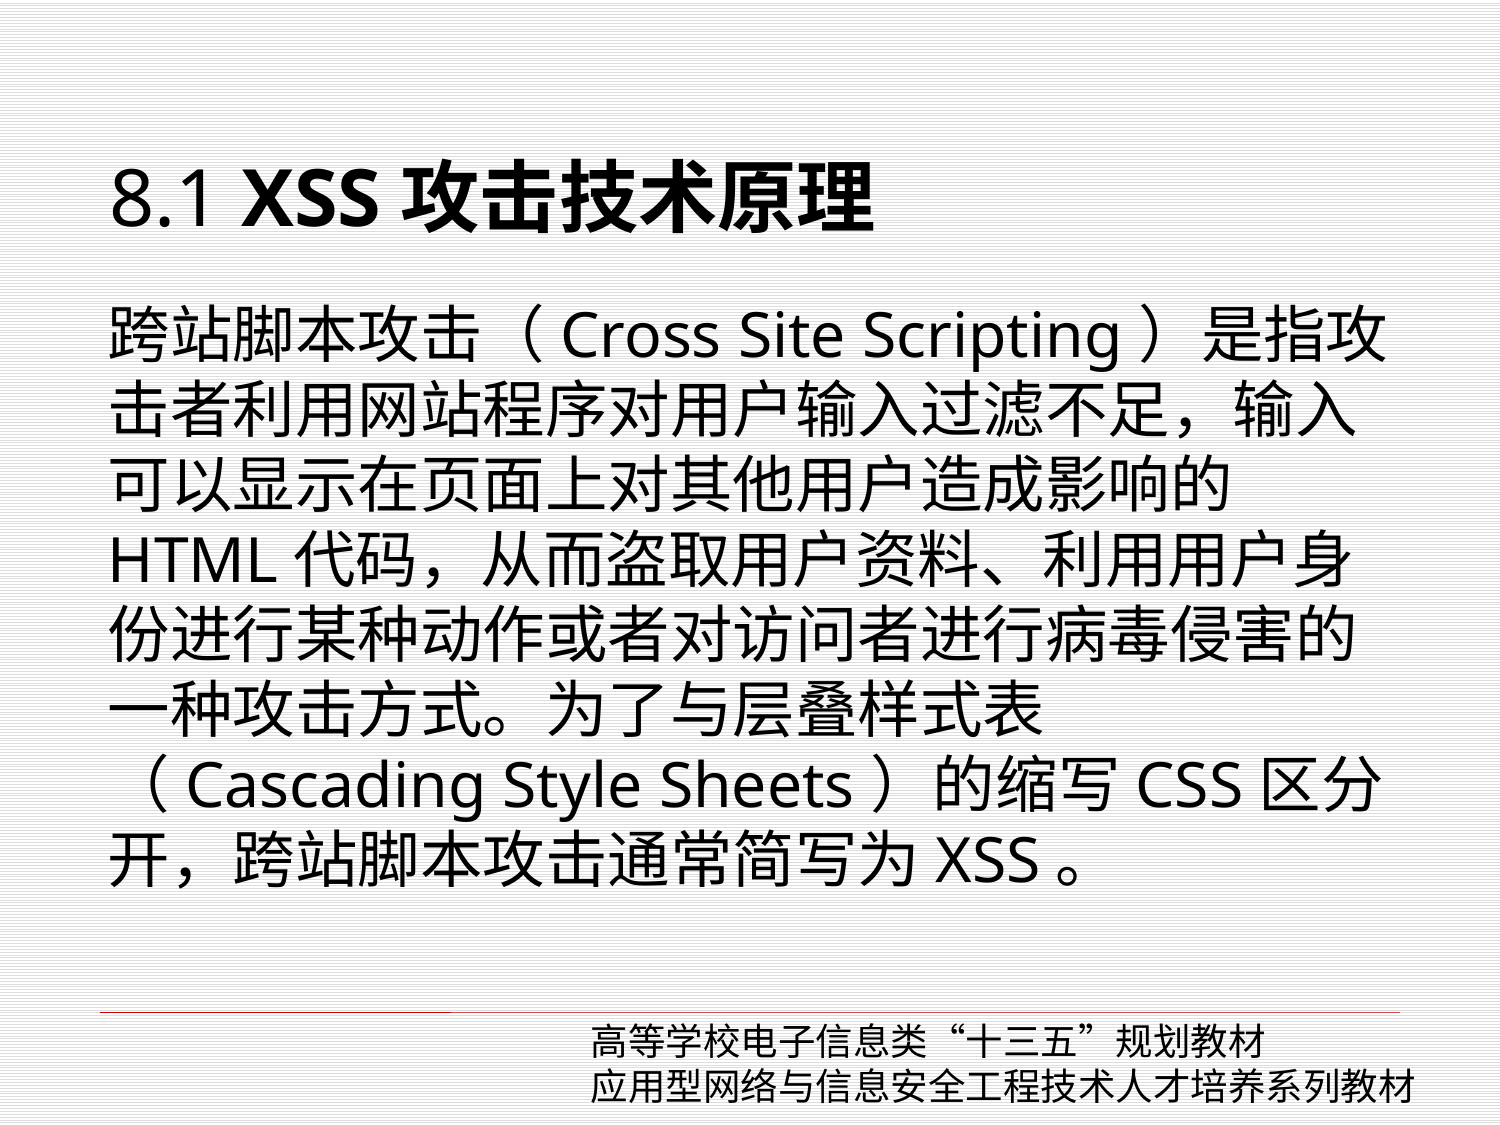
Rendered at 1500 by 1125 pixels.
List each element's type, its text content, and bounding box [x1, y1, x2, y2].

title 8.1 XSS攻击技术原理 [93, 135, 1407, 250]
list 跨站脚本攻击（Cross Site Scripting）是指攻击者利用网站程序对用户输入过滤不足，输入可以显示在页面上对其他用户造成影响的HTML代码，从而盗取用户资料、利用用户身份进行某种动作或者对访问者进行病毒侵害的一种攻击方式。为了与层叠样式表（Cascading Style Sheets）的缩写CSS区分开，跨站脚本攻击通常简写为XSS。 [92, 287, 1406, 988]
text_box 高等学校电子信息类“十三五”规划教材 应用型网络与信息安全工程技术人才培养系列教材 [576, 1010, 1435, 1116]
